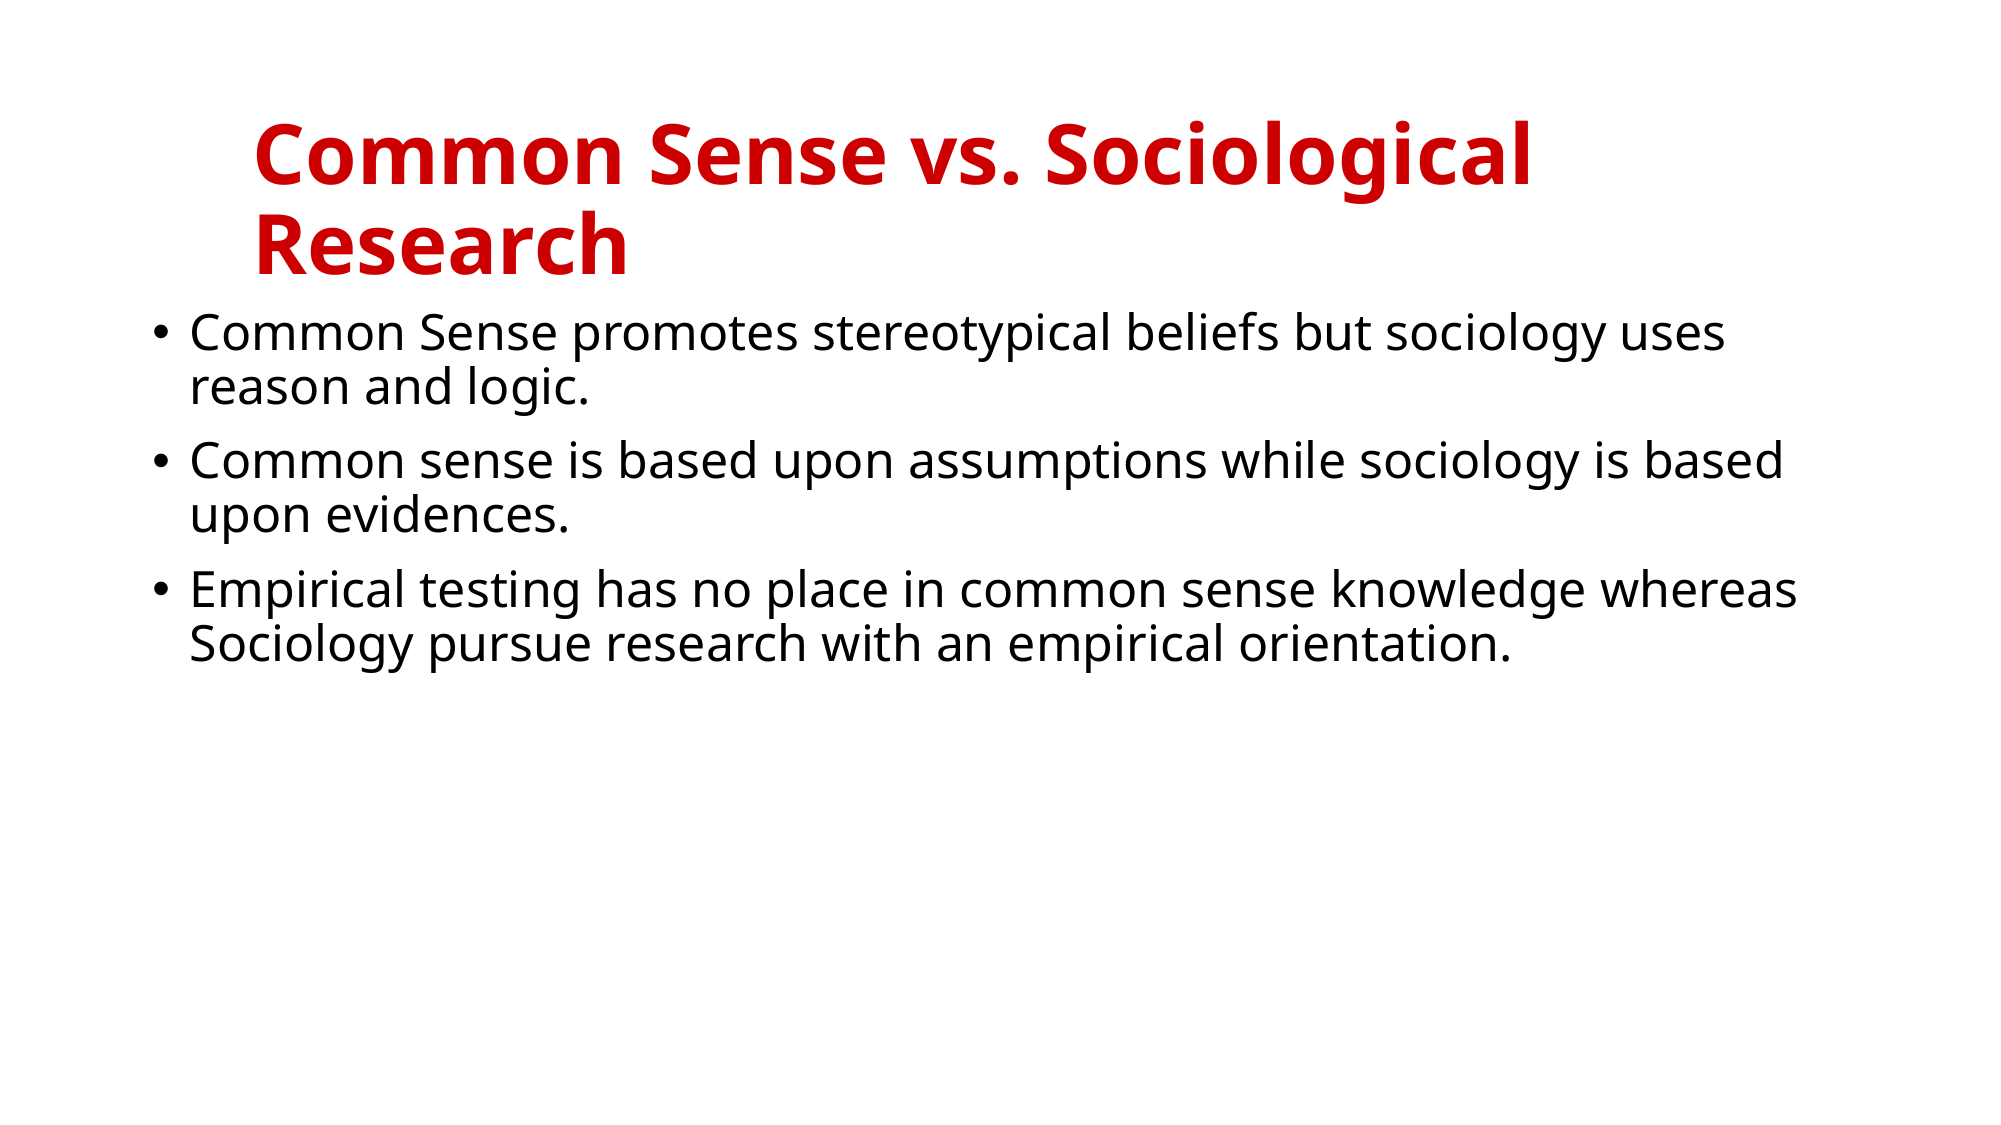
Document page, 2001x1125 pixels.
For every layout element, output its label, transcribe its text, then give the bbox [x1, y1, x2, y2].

list Common Sense promotes stereotypical beliefs but sociology uses reason and logic. Common sense is based upon assumptions while sociology is based upon evidences. Empirical testing has no place in common sense knowledge whereas Sociology pursue research with an empirical orientation. [137, 299, 1863, 1014]
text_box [212, 126, 1906, 278]
